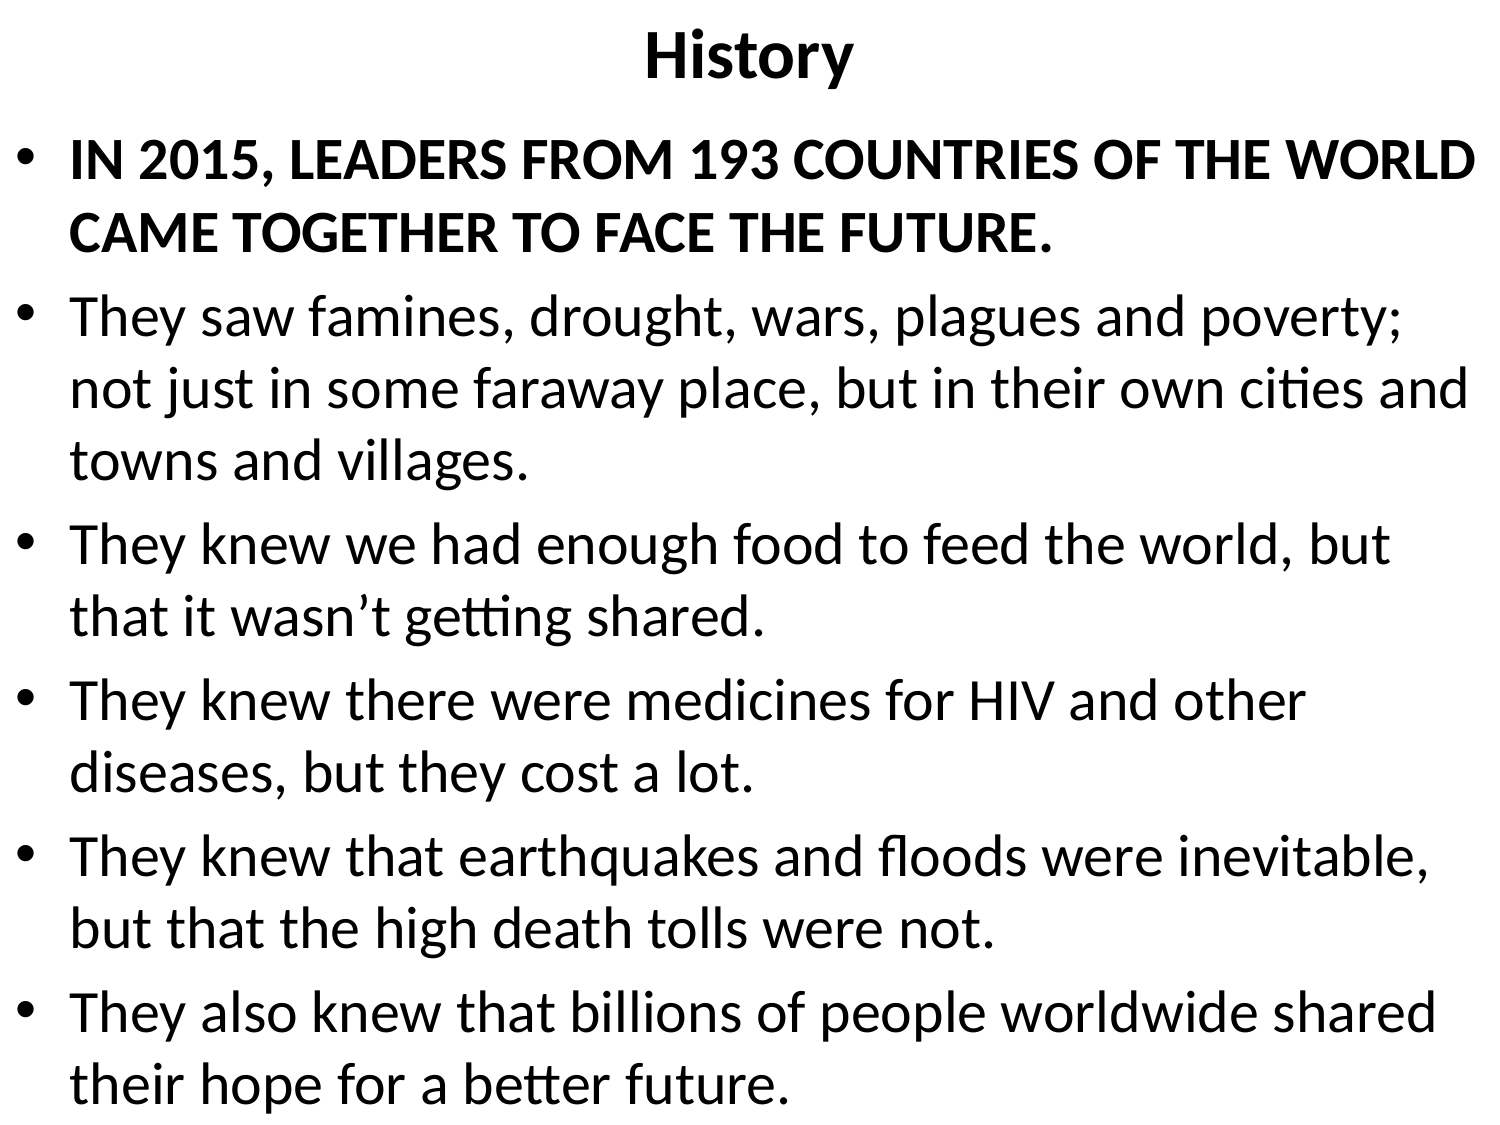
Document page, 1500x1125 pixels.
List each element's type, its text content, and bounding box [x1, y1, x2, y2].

title History [75, 0, 1425, 100]
list IN 2015, LEADERS FROM 193 COUNTRIES OF THE WORLD CAME TOGETHER TO FACE THE FUTURE. They saw famines, drought, wars, plagues and poverty; not just in some faraway place, but in their own cities and towns and villages. They knew we had enough food to feed the world, but that it wasn’t getting shared. They knew there were medicines for HIV and other diseases, but they cost a lot. They knew that earthquakes and floods were inevitable, but that the high death tolls were not. They also knew that billions of people worldwide shared their hope for a better future. [0, 112, 1500, 1125]
